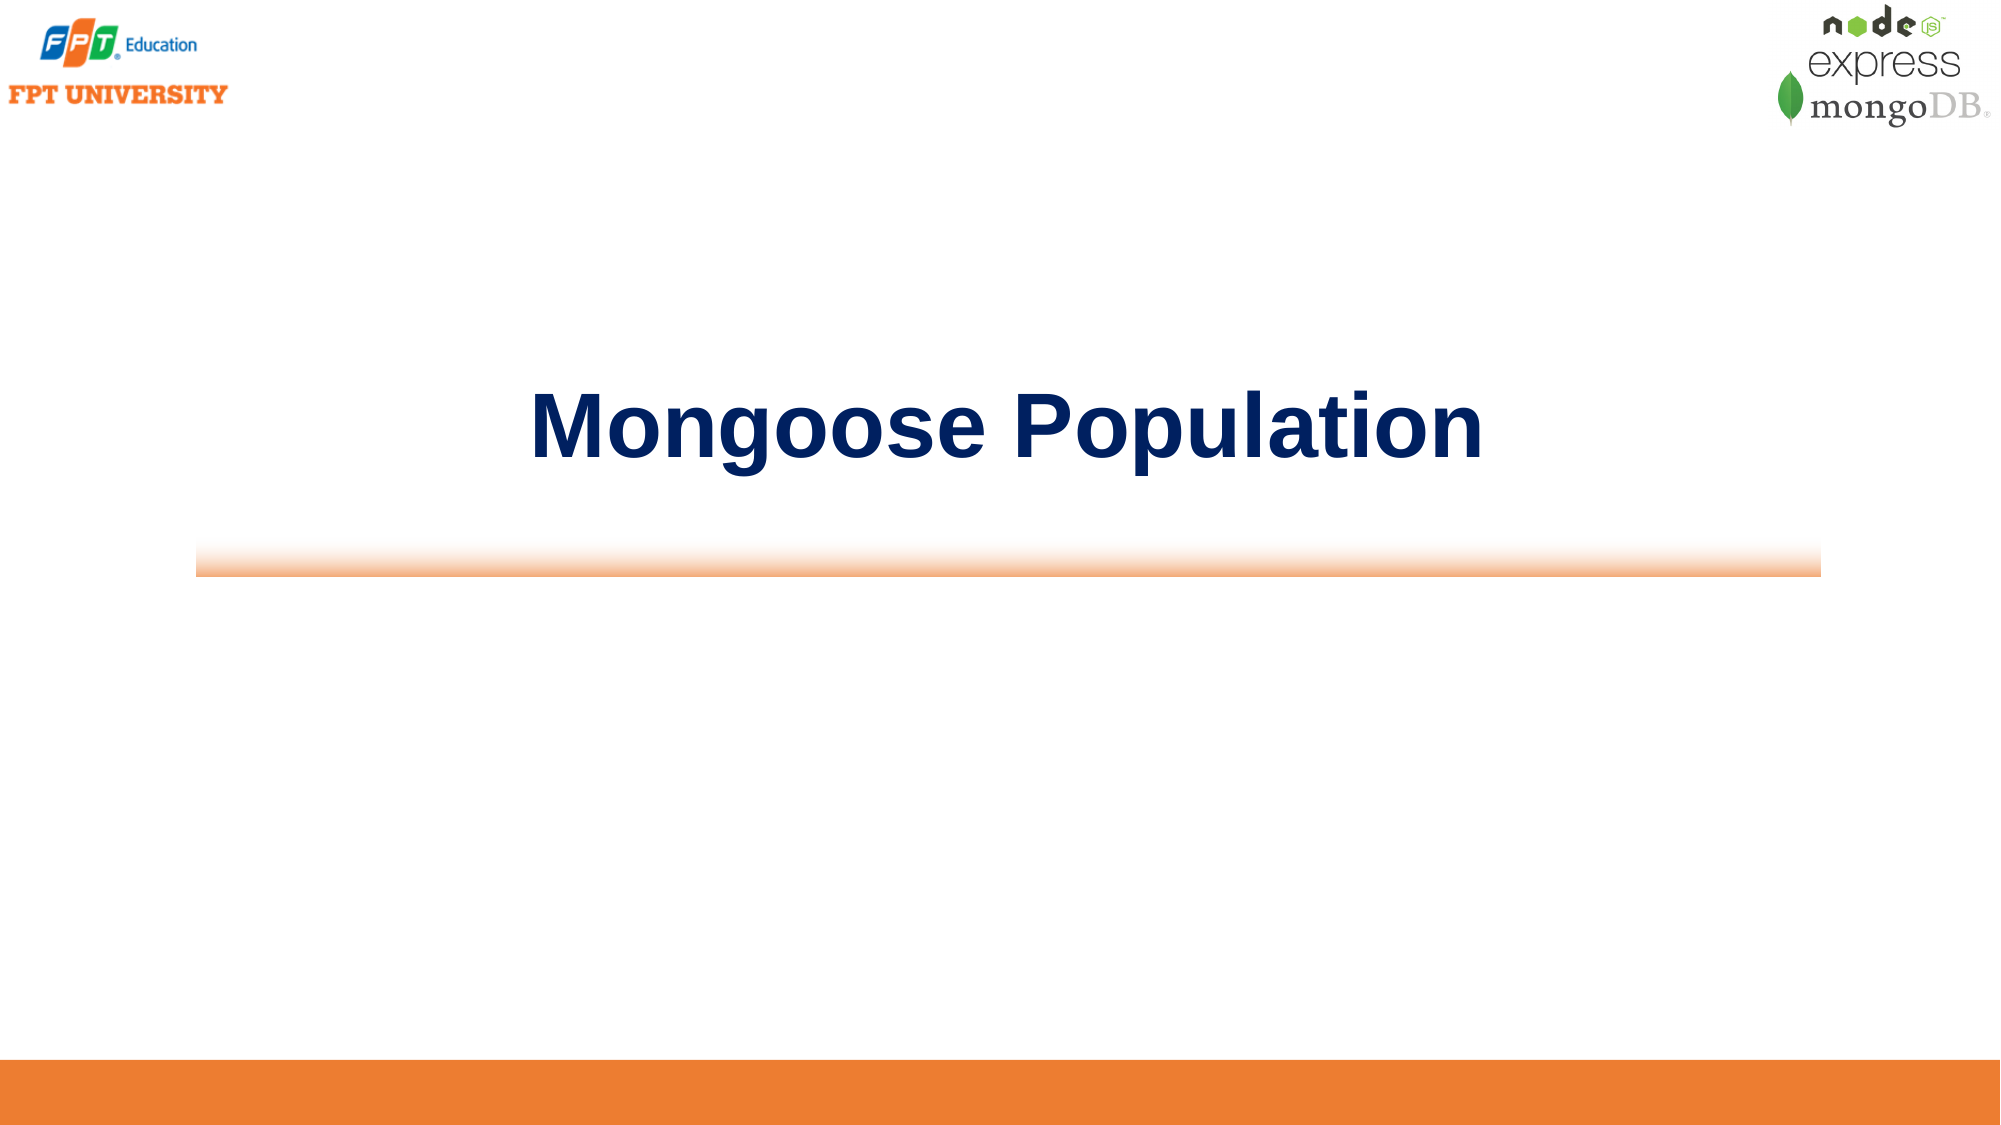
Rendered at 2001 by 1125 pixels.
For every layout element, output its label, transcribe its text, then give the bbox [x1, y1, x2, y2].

title Mongoose Population [196, 260, 1821, 577]
picture [1768, 0, 2000, 130]
picture [0, 1, 237, 117]
